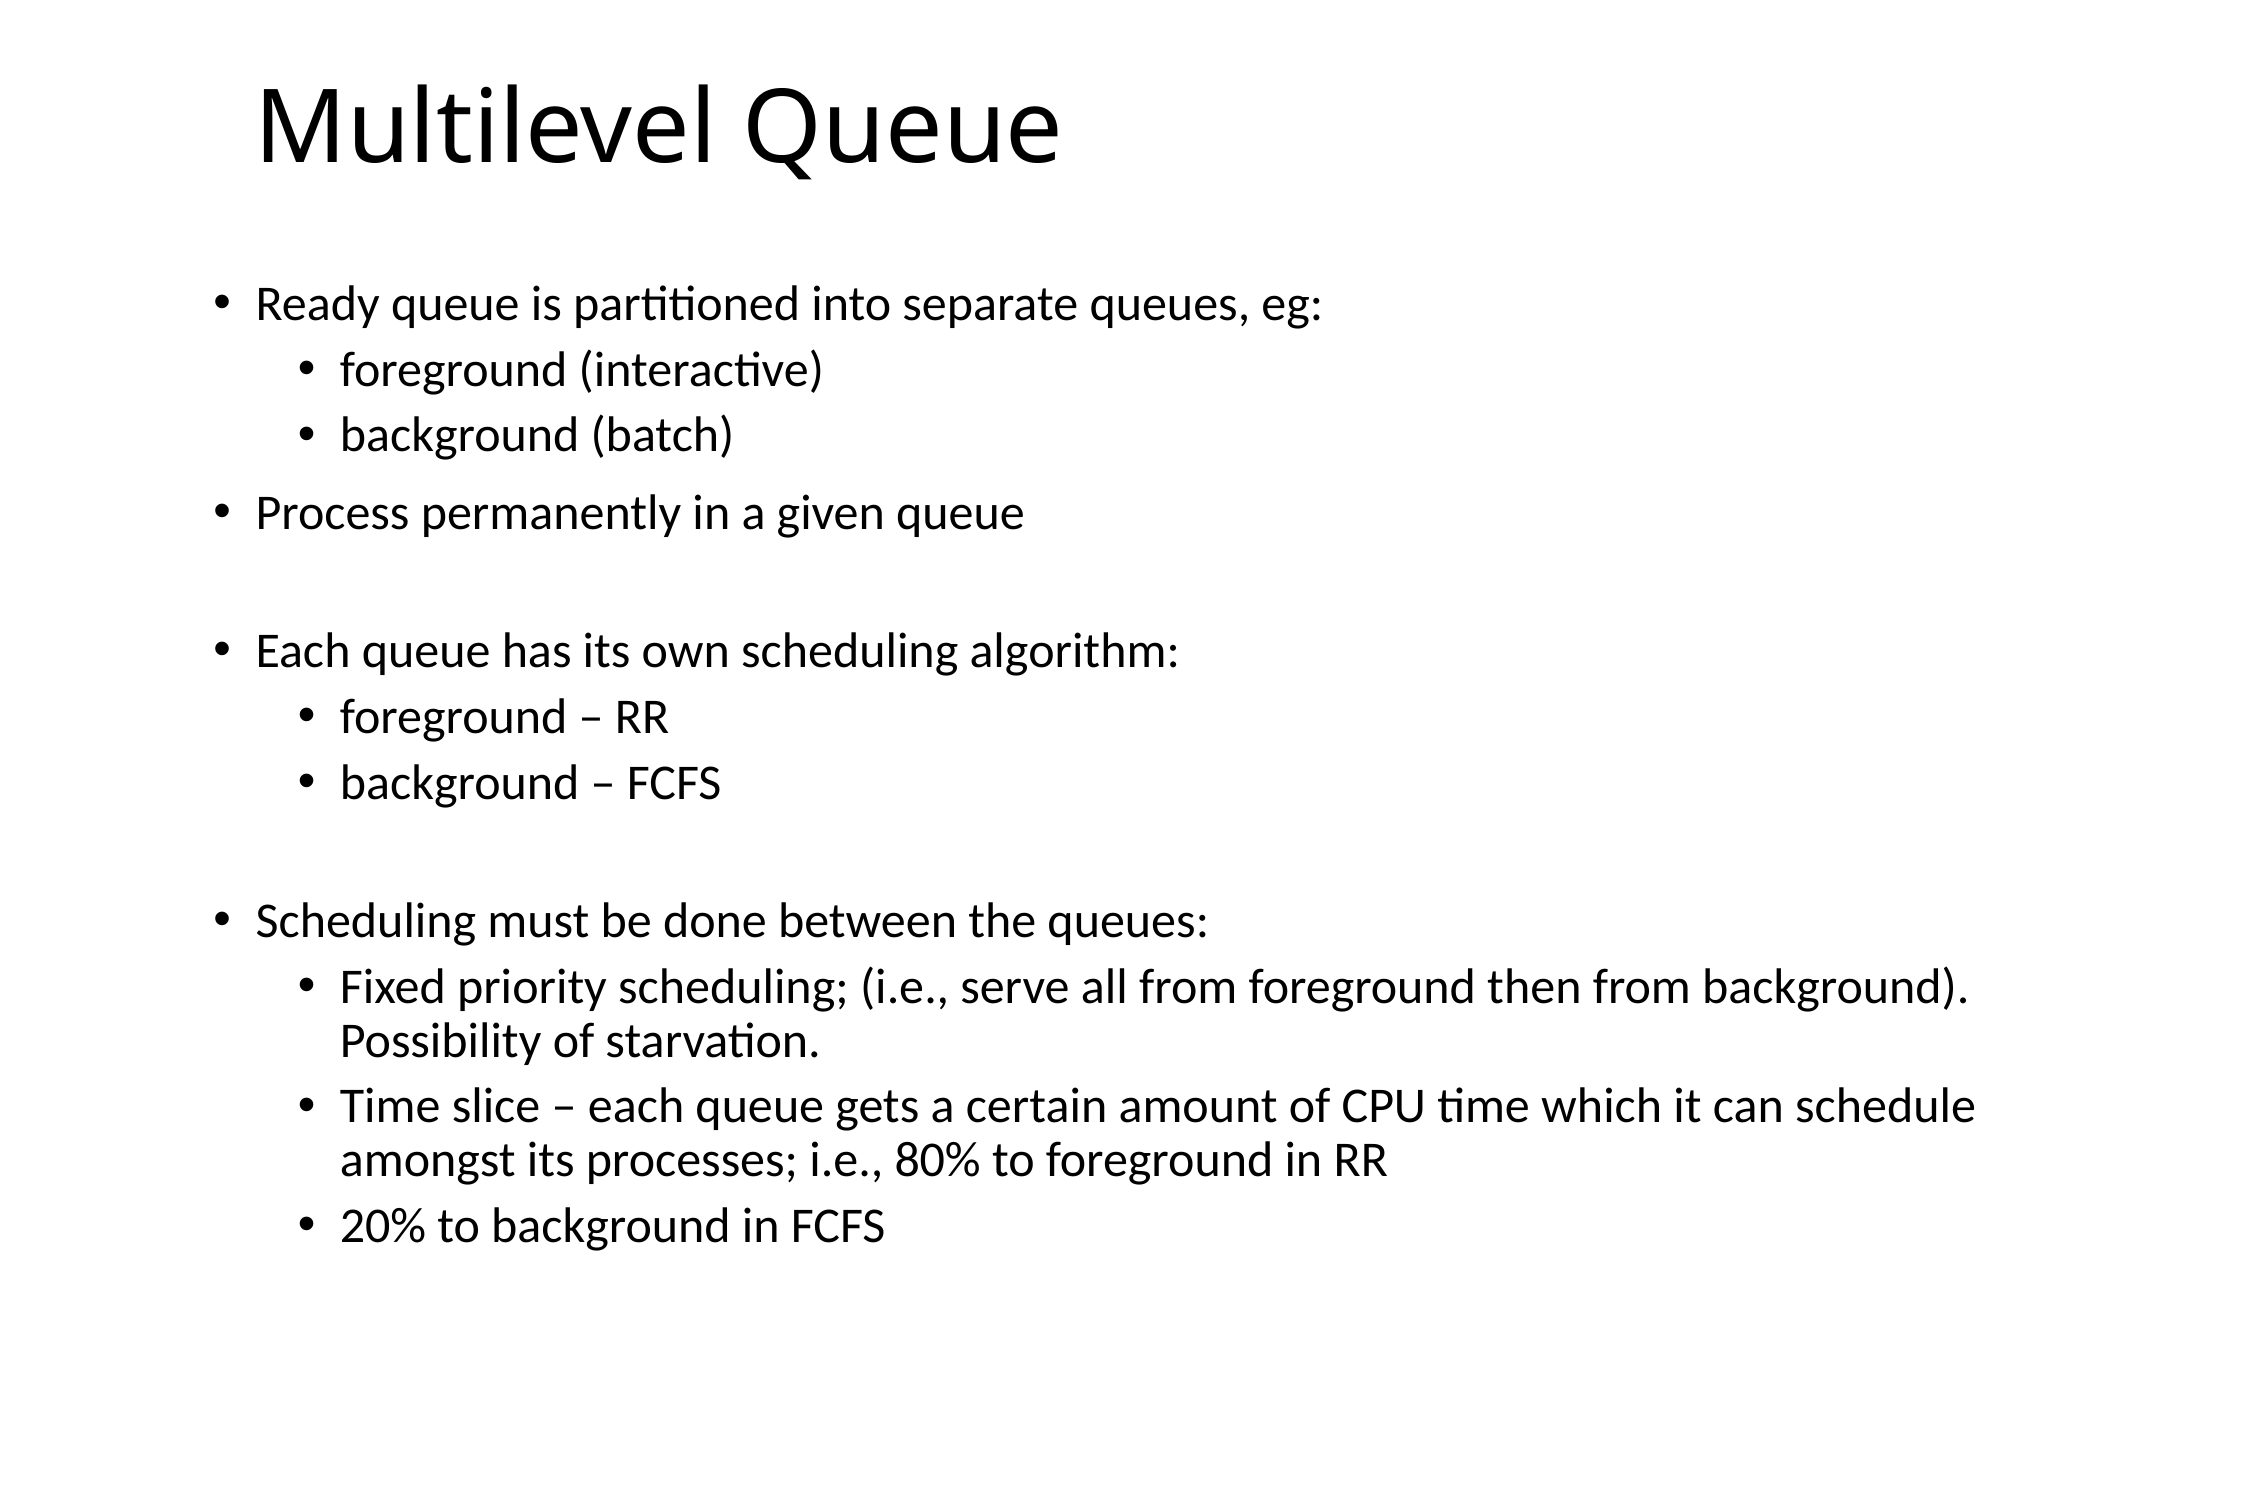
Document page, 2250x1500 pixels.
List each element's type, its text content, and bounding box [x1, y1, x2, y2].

title Multilevel Queue [239, 66, 2138, 193]
list Ready queue is partitioned into separate queues, eg: foreground (interactive) background (batch) Process permanently in a given queue Each queue has its own scheduling algorithm: foreground – RR background – FCFS Scheduling must be done between the queues: Fixed priority scheduling; (i.e., serve all from foreground then from background). Possibility of starvation. Time slice – each queue gets a certain amount of CPU time which it can schedule amongst its processes; i.e., 80% to foreground in RR 20% to background in FCFS [198, 269, 2104, 1412]
